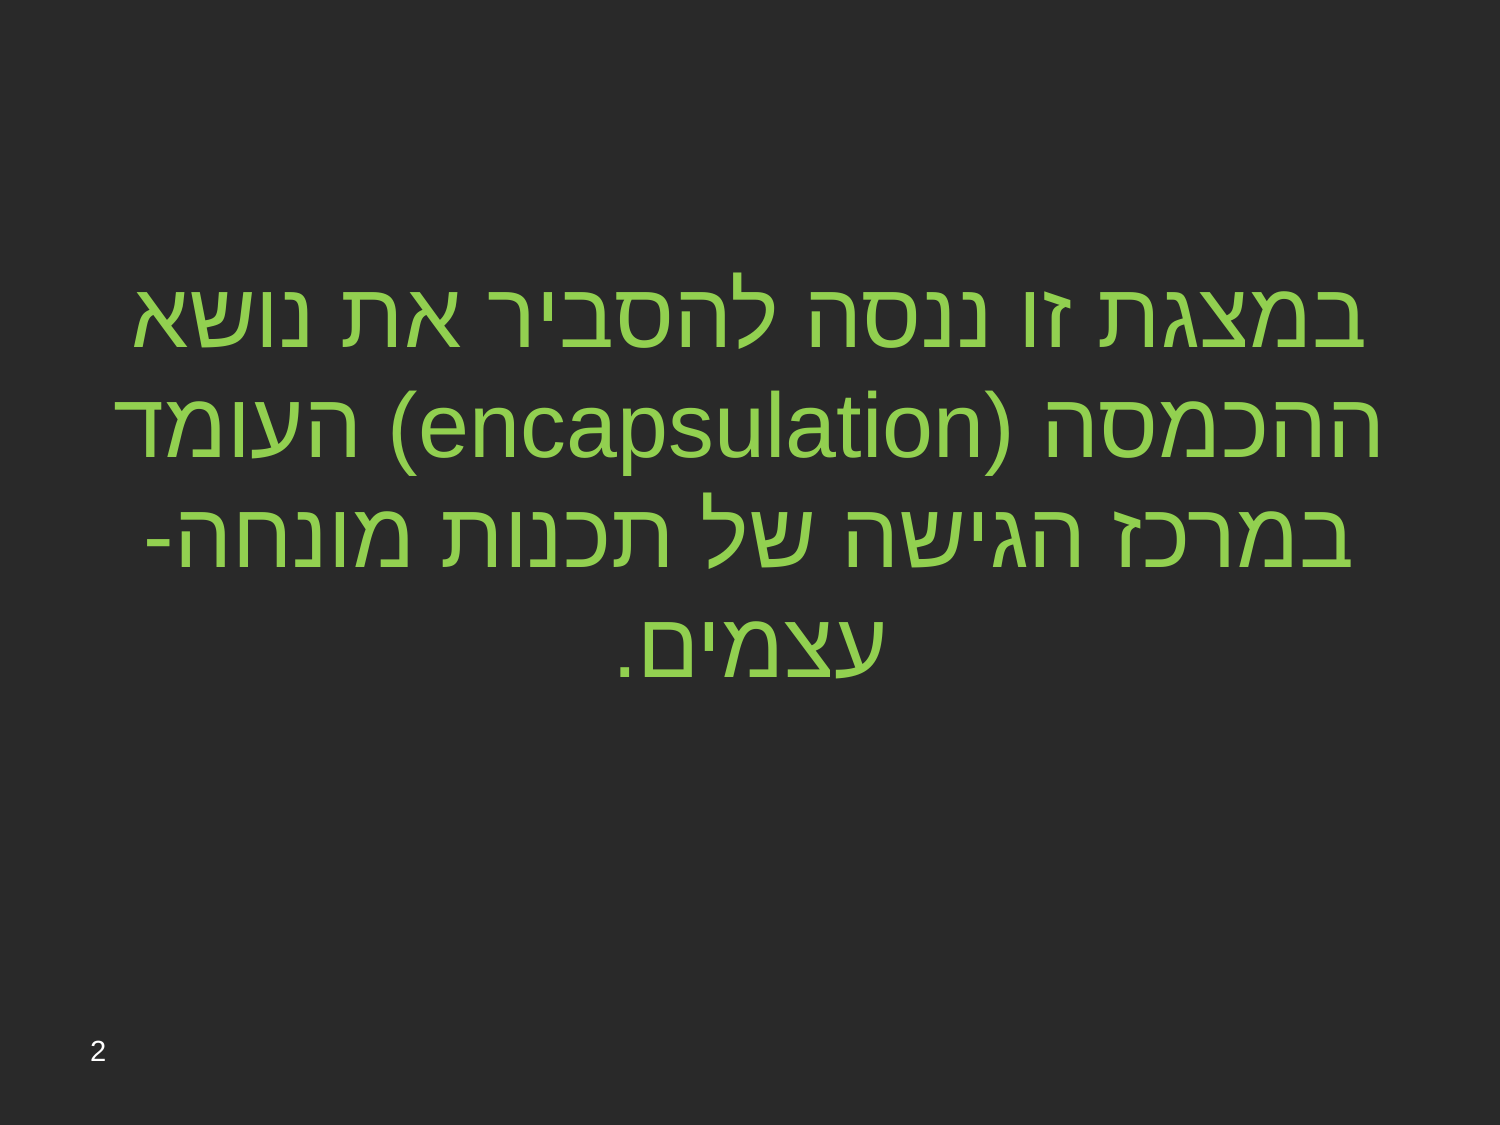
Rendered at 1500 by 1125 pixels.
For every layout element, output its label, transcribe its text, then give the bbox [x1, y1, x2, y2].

title במצגת זו ננסה להסביר את נושא ההכמסה (encapsulation) העומד במרכז הגישה של תכנות מונחה- עצמים. [75, 162, 1425, 900]
slide_number 2 [74, 1024, 426, 1103]
